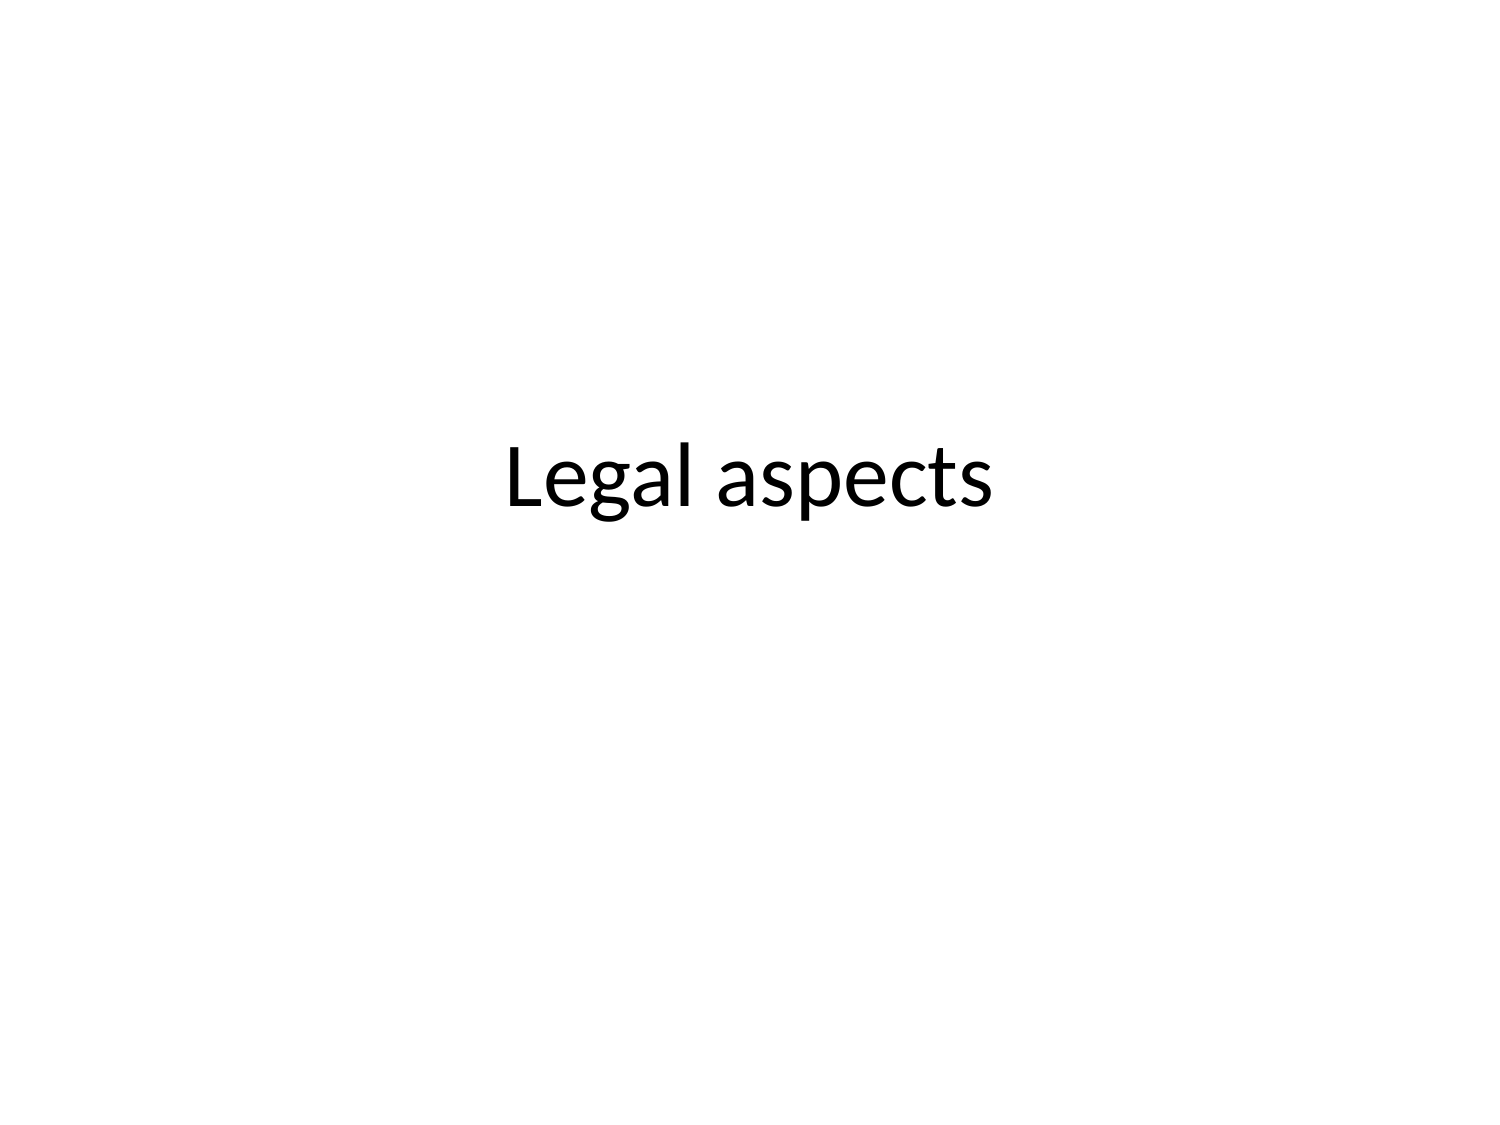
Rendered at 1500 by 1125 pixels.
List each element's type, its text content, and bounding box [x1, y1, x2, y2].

title Legal aspects [112, 349, 1388, 591]
